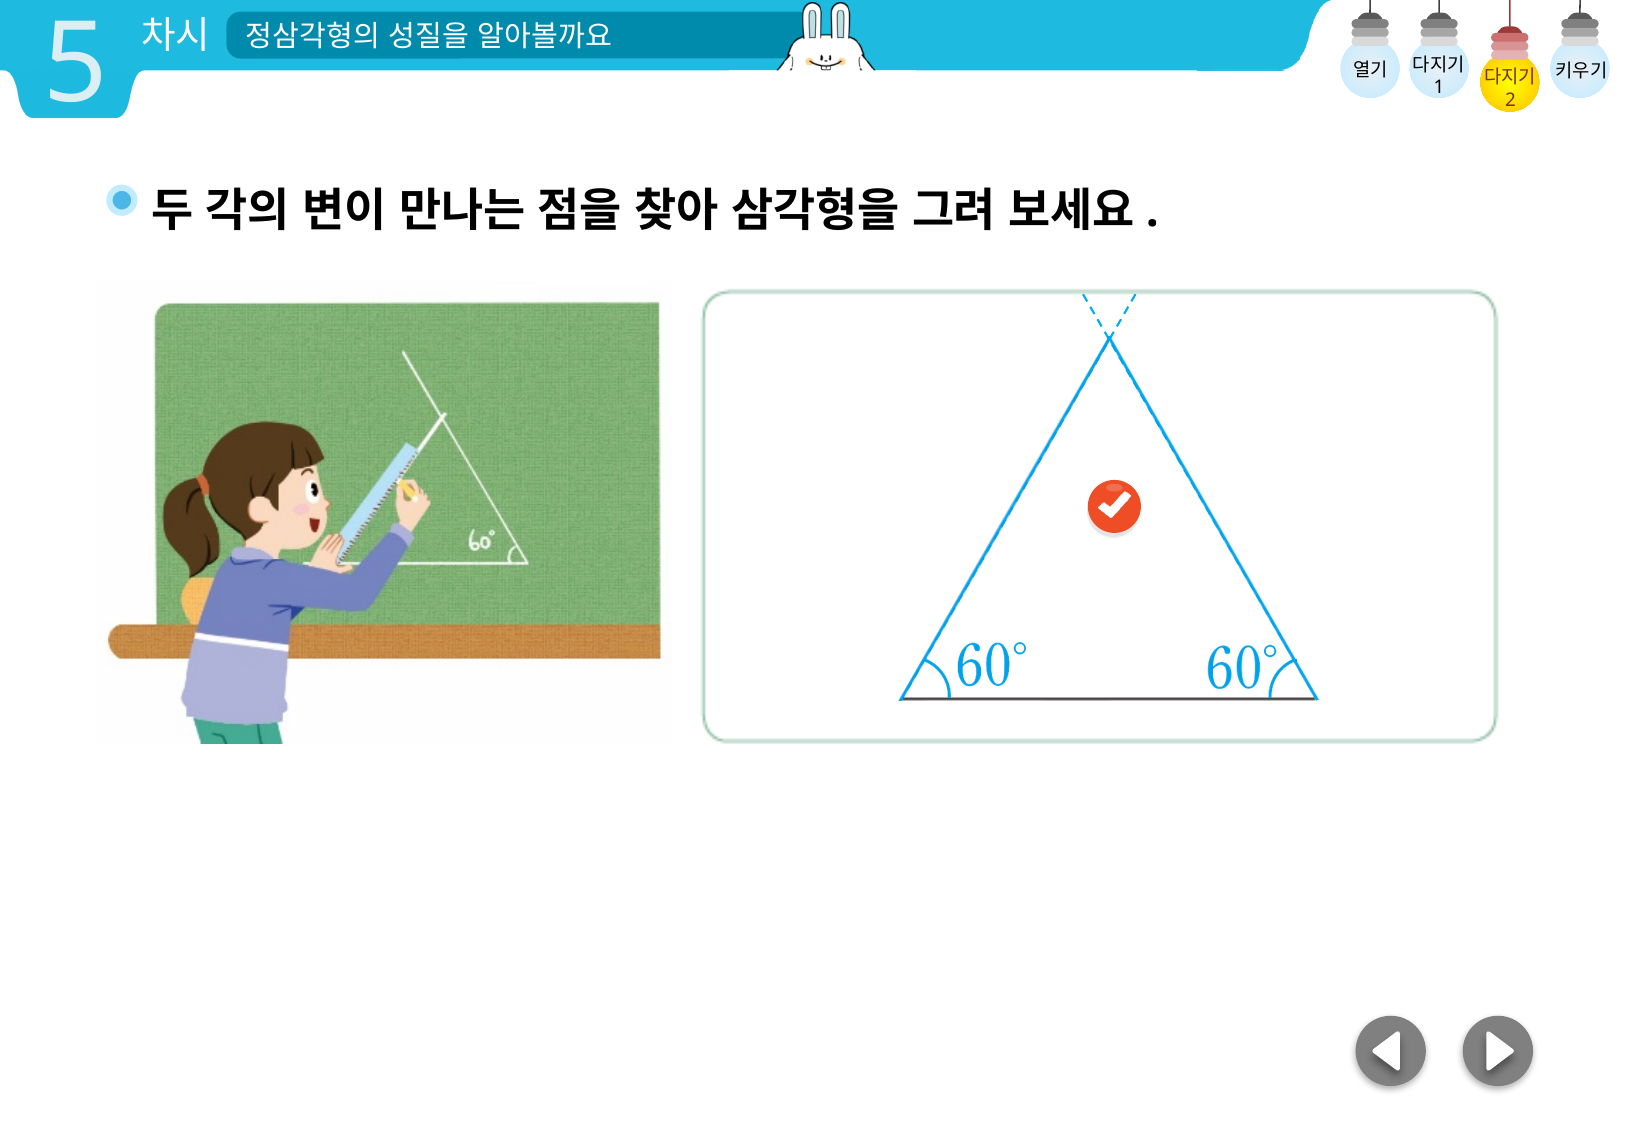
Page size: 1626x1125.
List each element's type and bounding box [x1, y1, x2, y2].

picture [3, 70, 145, 118]
picture [775, 2, 876, 70]
picture [895, 333, 1378, 718]
text_box [677, 277, 1540, 768]
text_box [1355, 1015, 1534, 1087]
picture [97, 281, 677, 745]
text_box [1196, 0, 1624, 119]
text_box [109, 161, 1543, 239]
